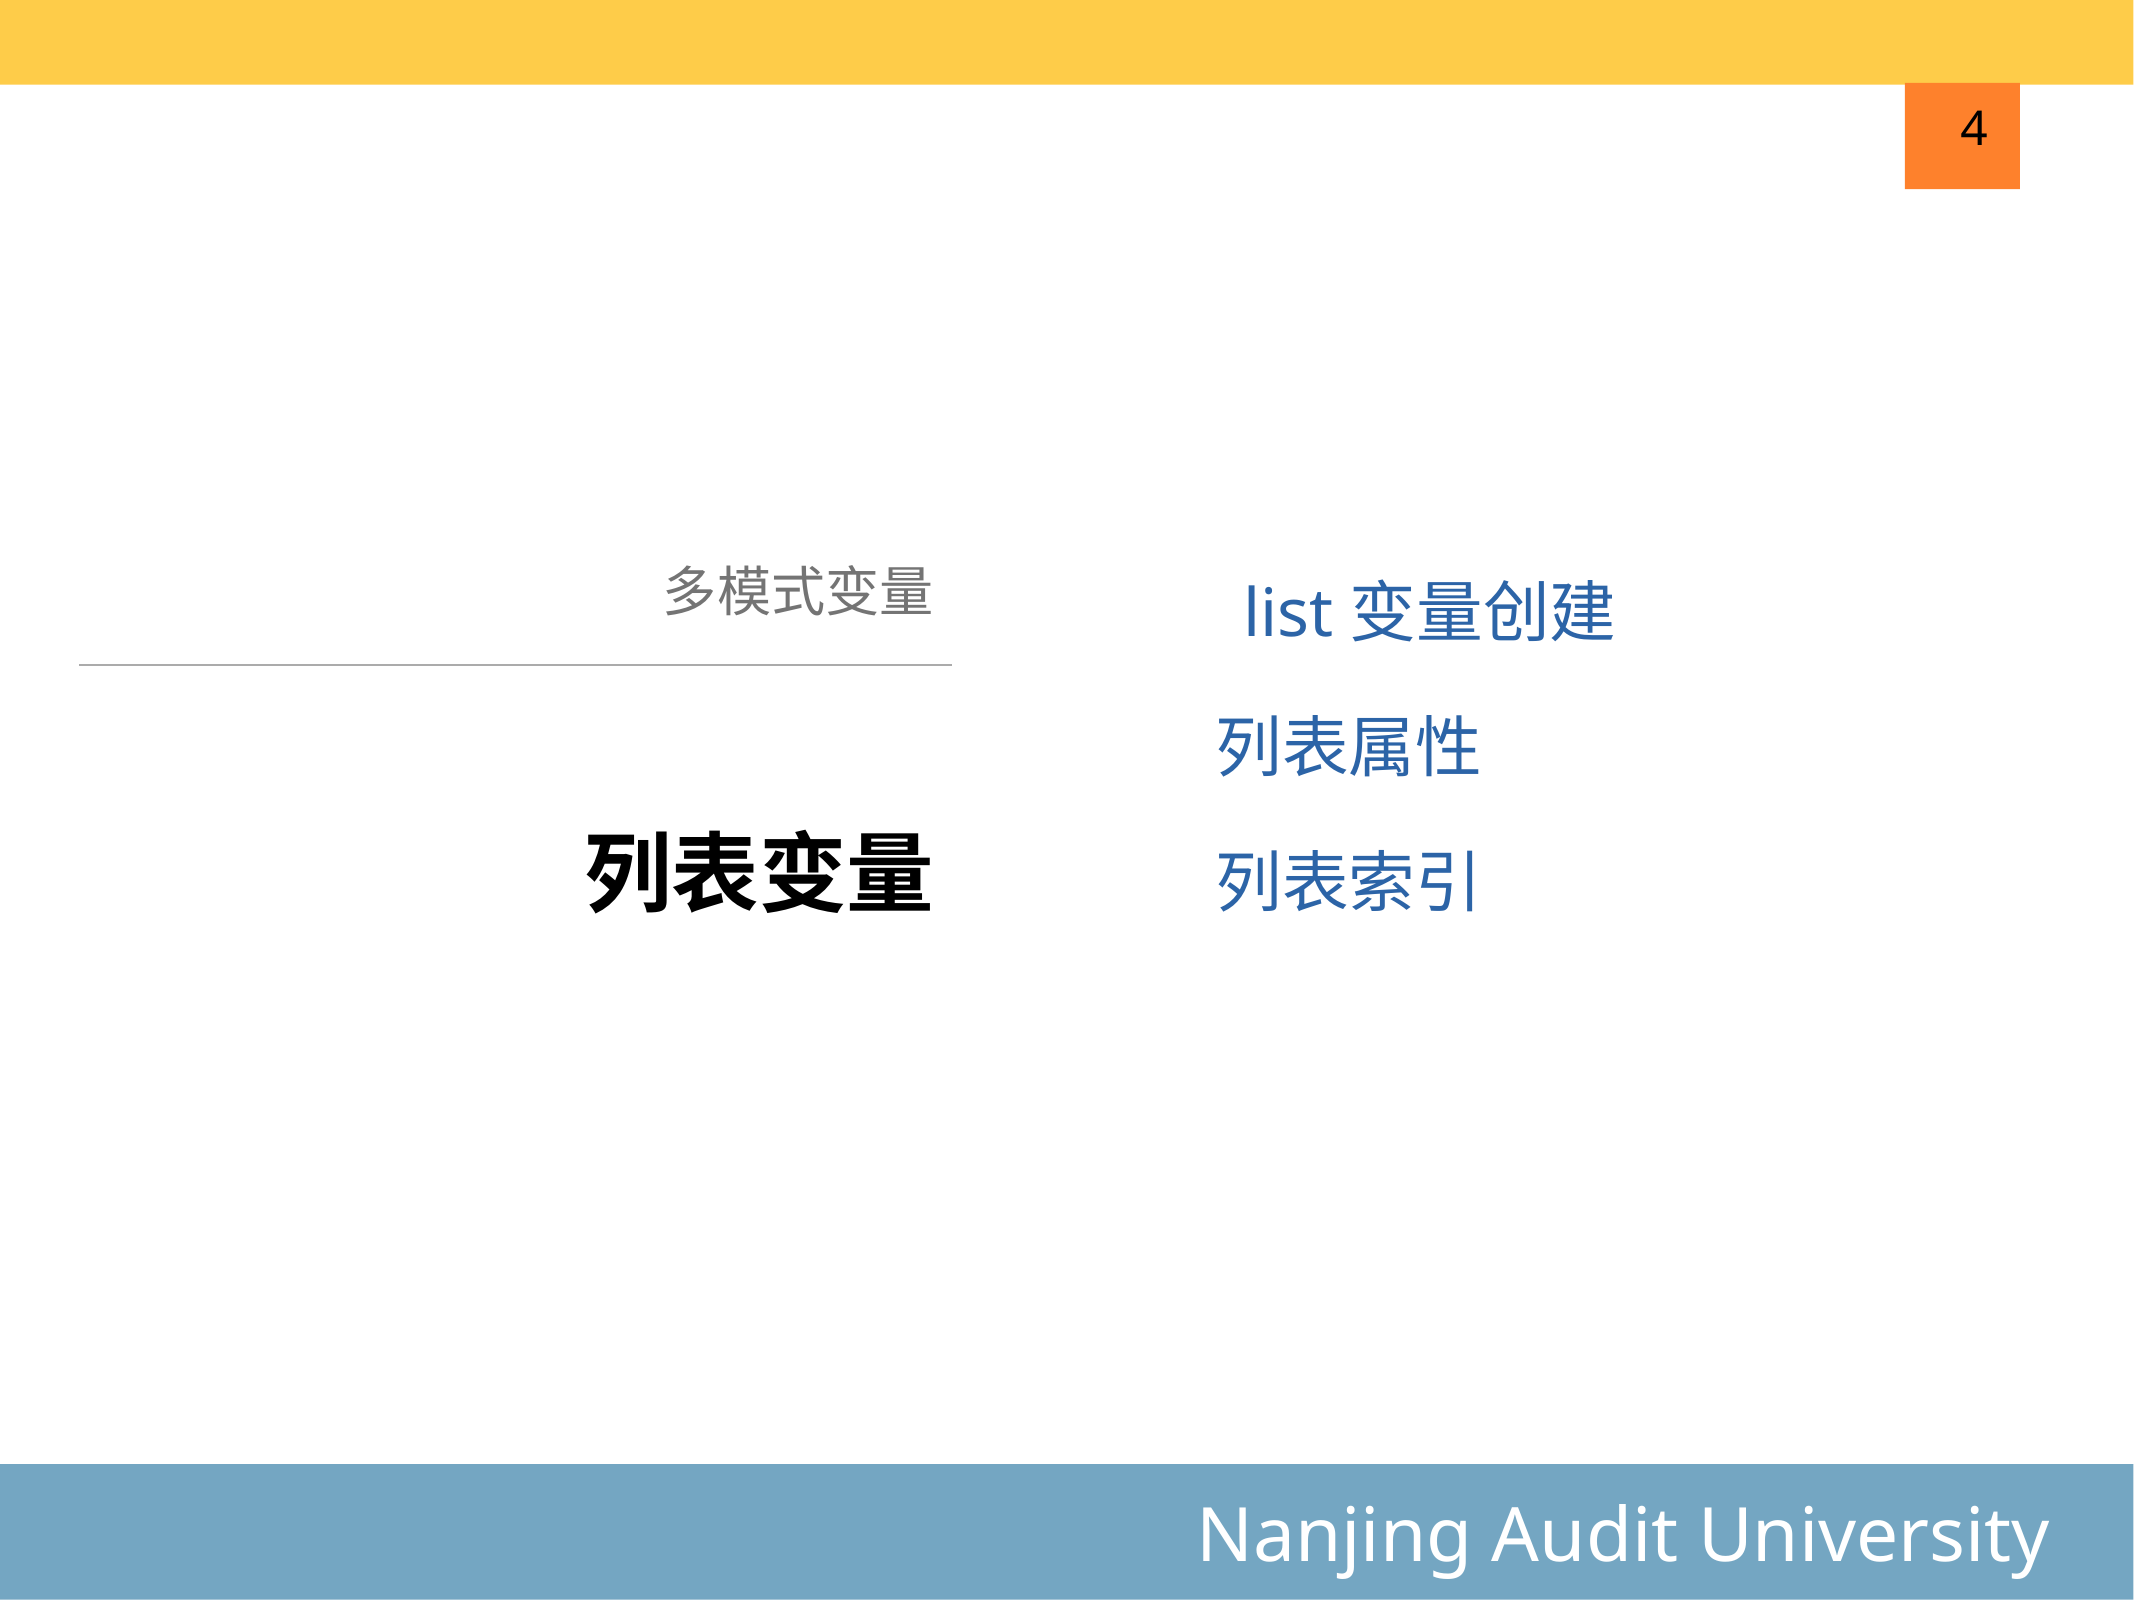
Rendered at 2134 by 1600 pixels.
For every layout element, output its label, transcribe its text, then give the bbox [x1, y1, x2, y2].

text_box list变量创建 [1235, 561, 1626, 659]
list 多模式变量 [372, 521, 943, 659]
title 列表变量 [372, 703, 943, 1039]
text_box 列表索引 [1207, 831, 1492, 928]
text_box 列表属性 [1207, 696, 1492, 793]
slide_number 4 [1950, 96, 1997, 172]
